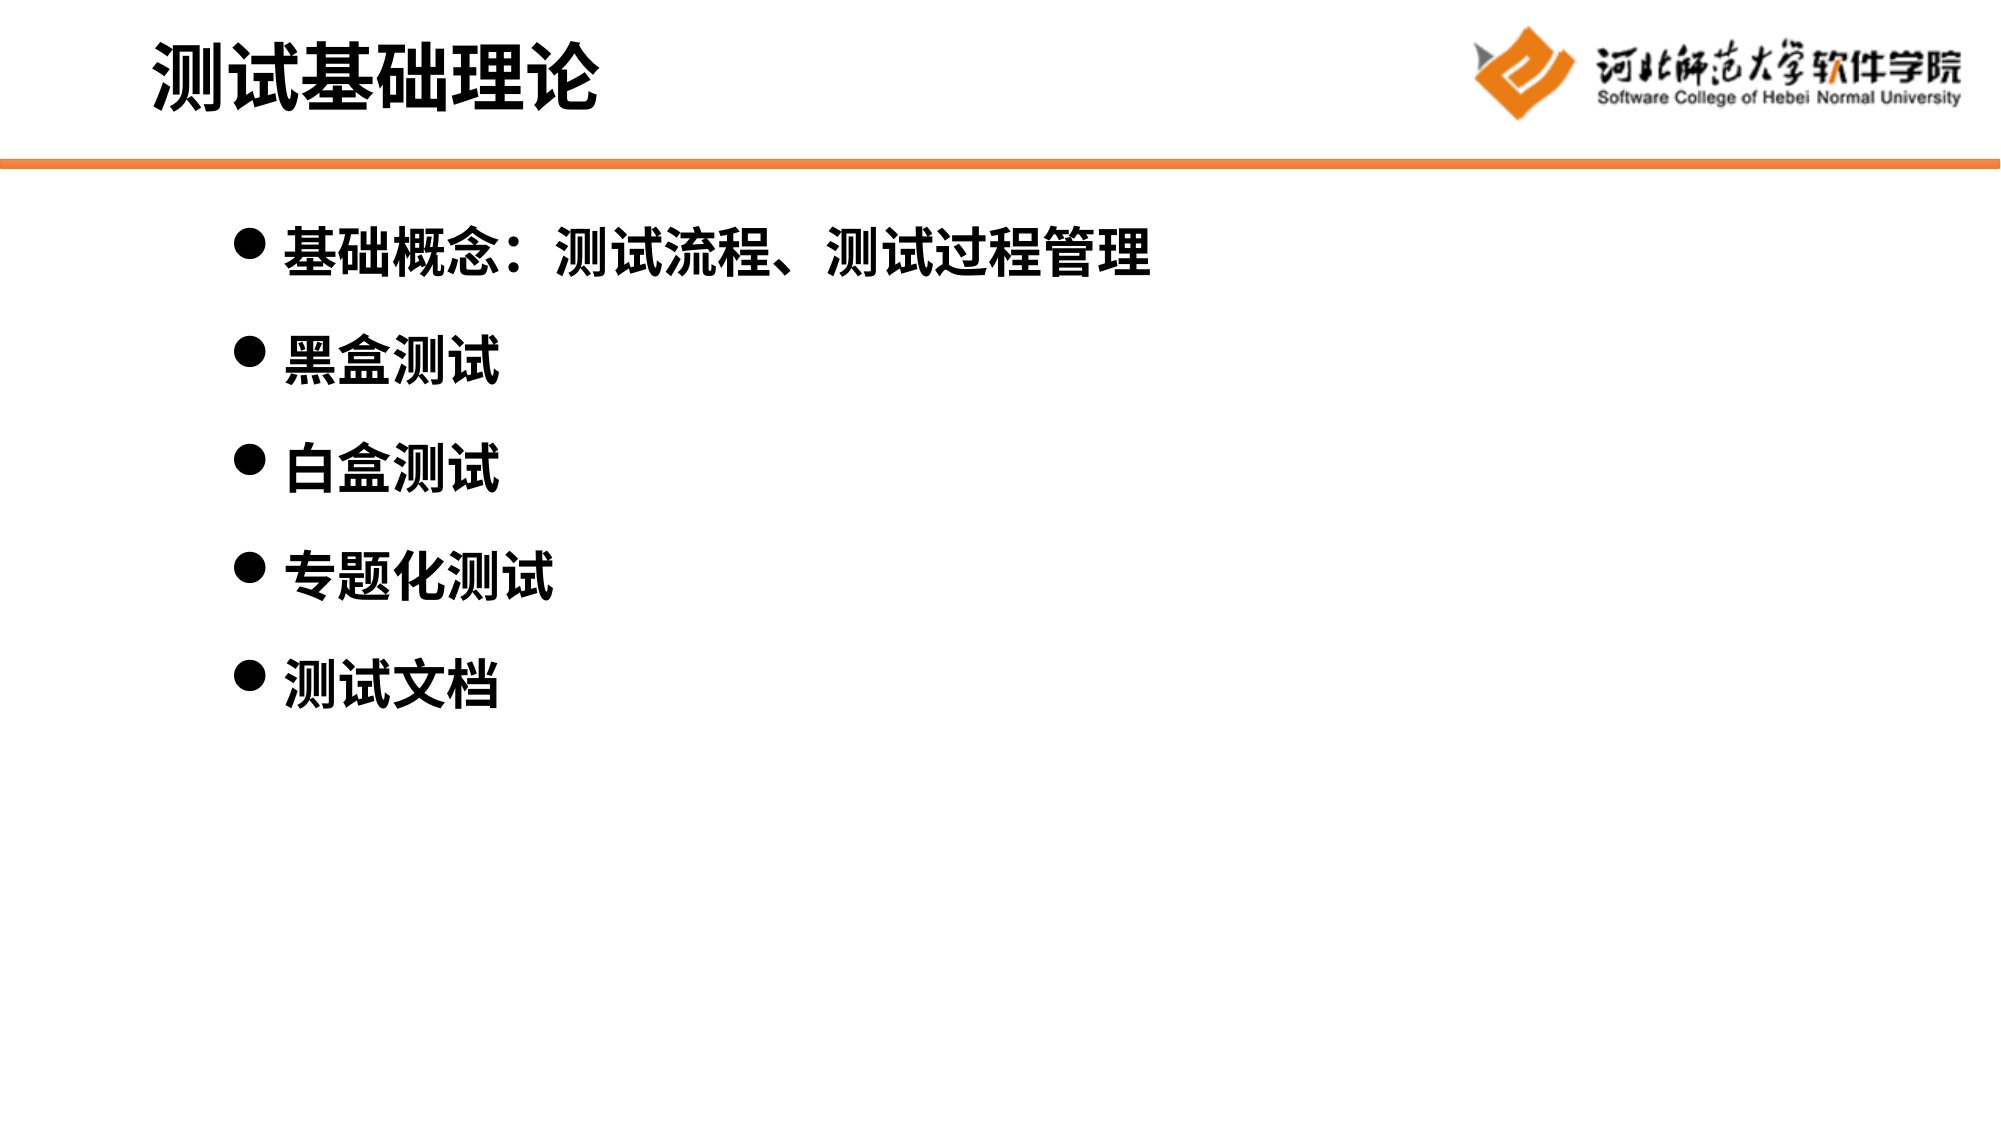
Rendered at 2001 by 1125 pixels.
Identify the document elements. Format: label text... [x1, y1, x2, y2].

title 测试基础理论 [135, 8, 1861, 155]
picture [1861, 18, 1988, 126]
list 基础概念：测试流程、测试过程管理 黑盒测试 白盒测试 专题化测试 测试文档 [139, 178, 1865, 988]
